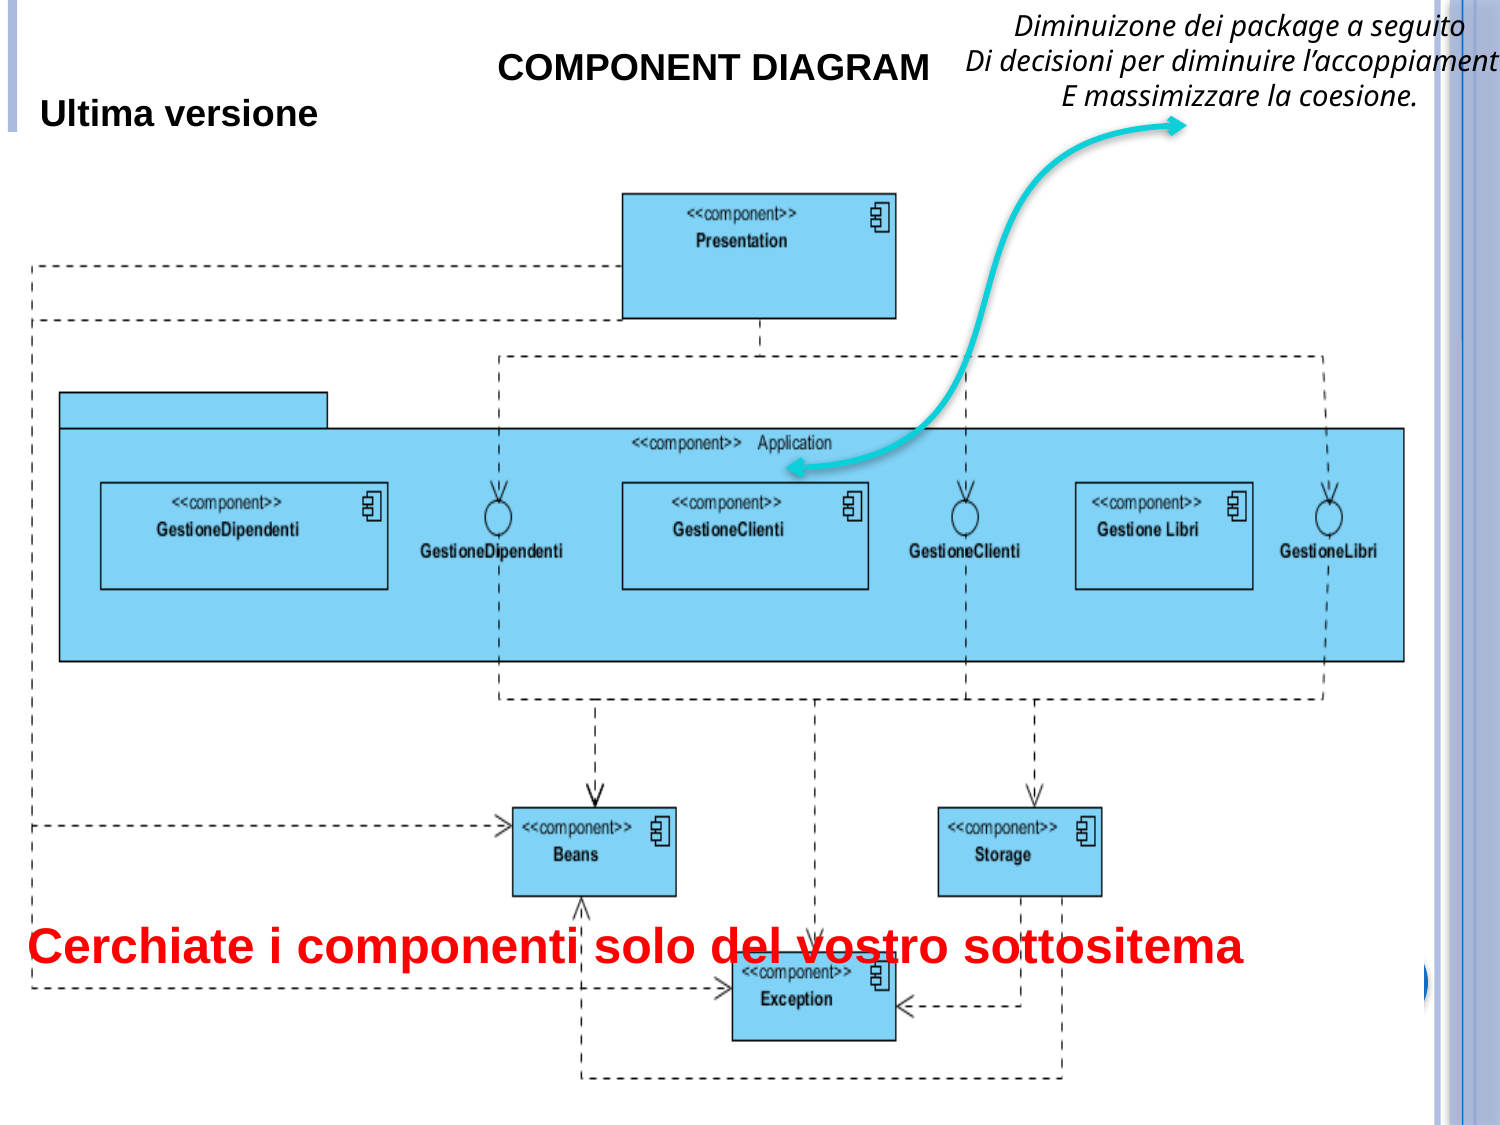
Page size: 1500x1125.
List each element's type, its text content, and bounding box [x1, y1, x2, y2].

text_box Ultima versione [25, 81, 334, 129]
text_box COMPONENT DIAGRAM [482, 35, 946, 129]
picture [0, 132, 1424, 1125]
text_box Diminuizone dei package a seguito Di decisioni per diminuire l’accoppiamento E massimizzare la coesione. [950, 0, 1500, 120]
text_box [784, 124, 1188, 469]
